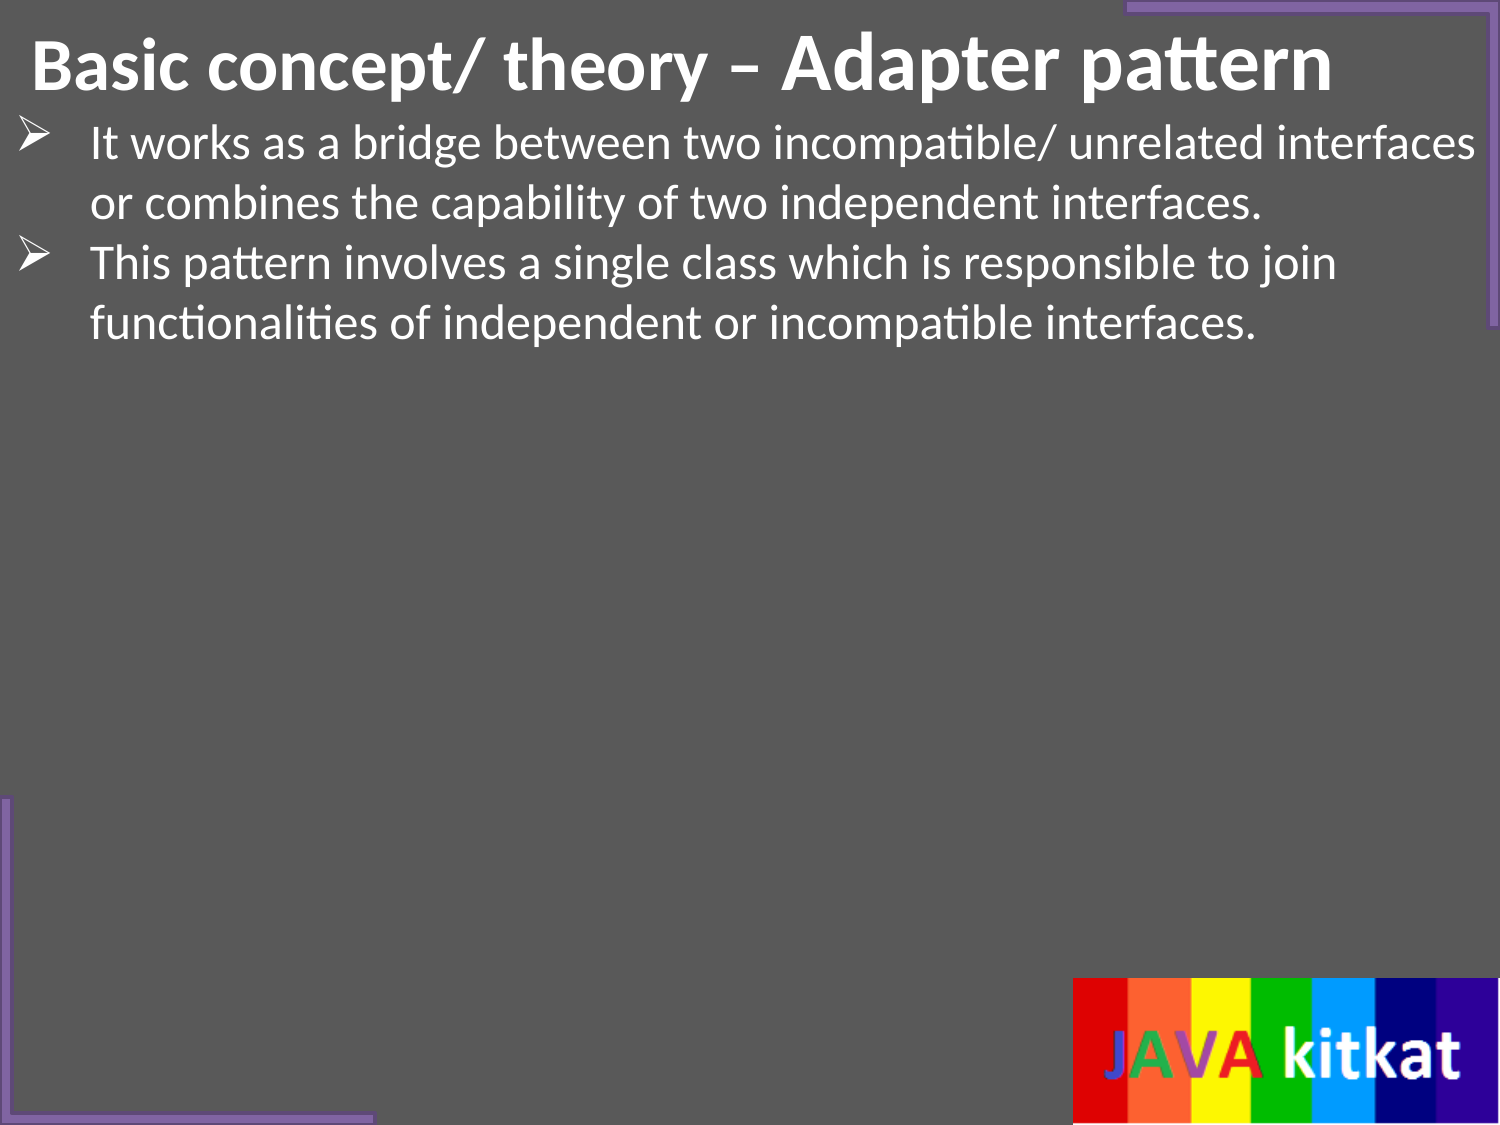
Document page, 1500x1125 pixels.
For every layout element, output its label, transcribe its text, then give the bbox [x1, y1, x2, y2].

picture [1073, 977, 1500, 1125]
text_box It works as a bridge between two incompatible/ unrelated interfaces or combines the capability of two independent interfaces. This pattern involves a single class which is responsible to join functionalities of independent or incompatible interfaces. [0, 101, 1500, 357]
text_box Basic concept/ theory – Adapter pattern [0, 0, 1500, 101]
text_box [0, 795, 377, 1125]
